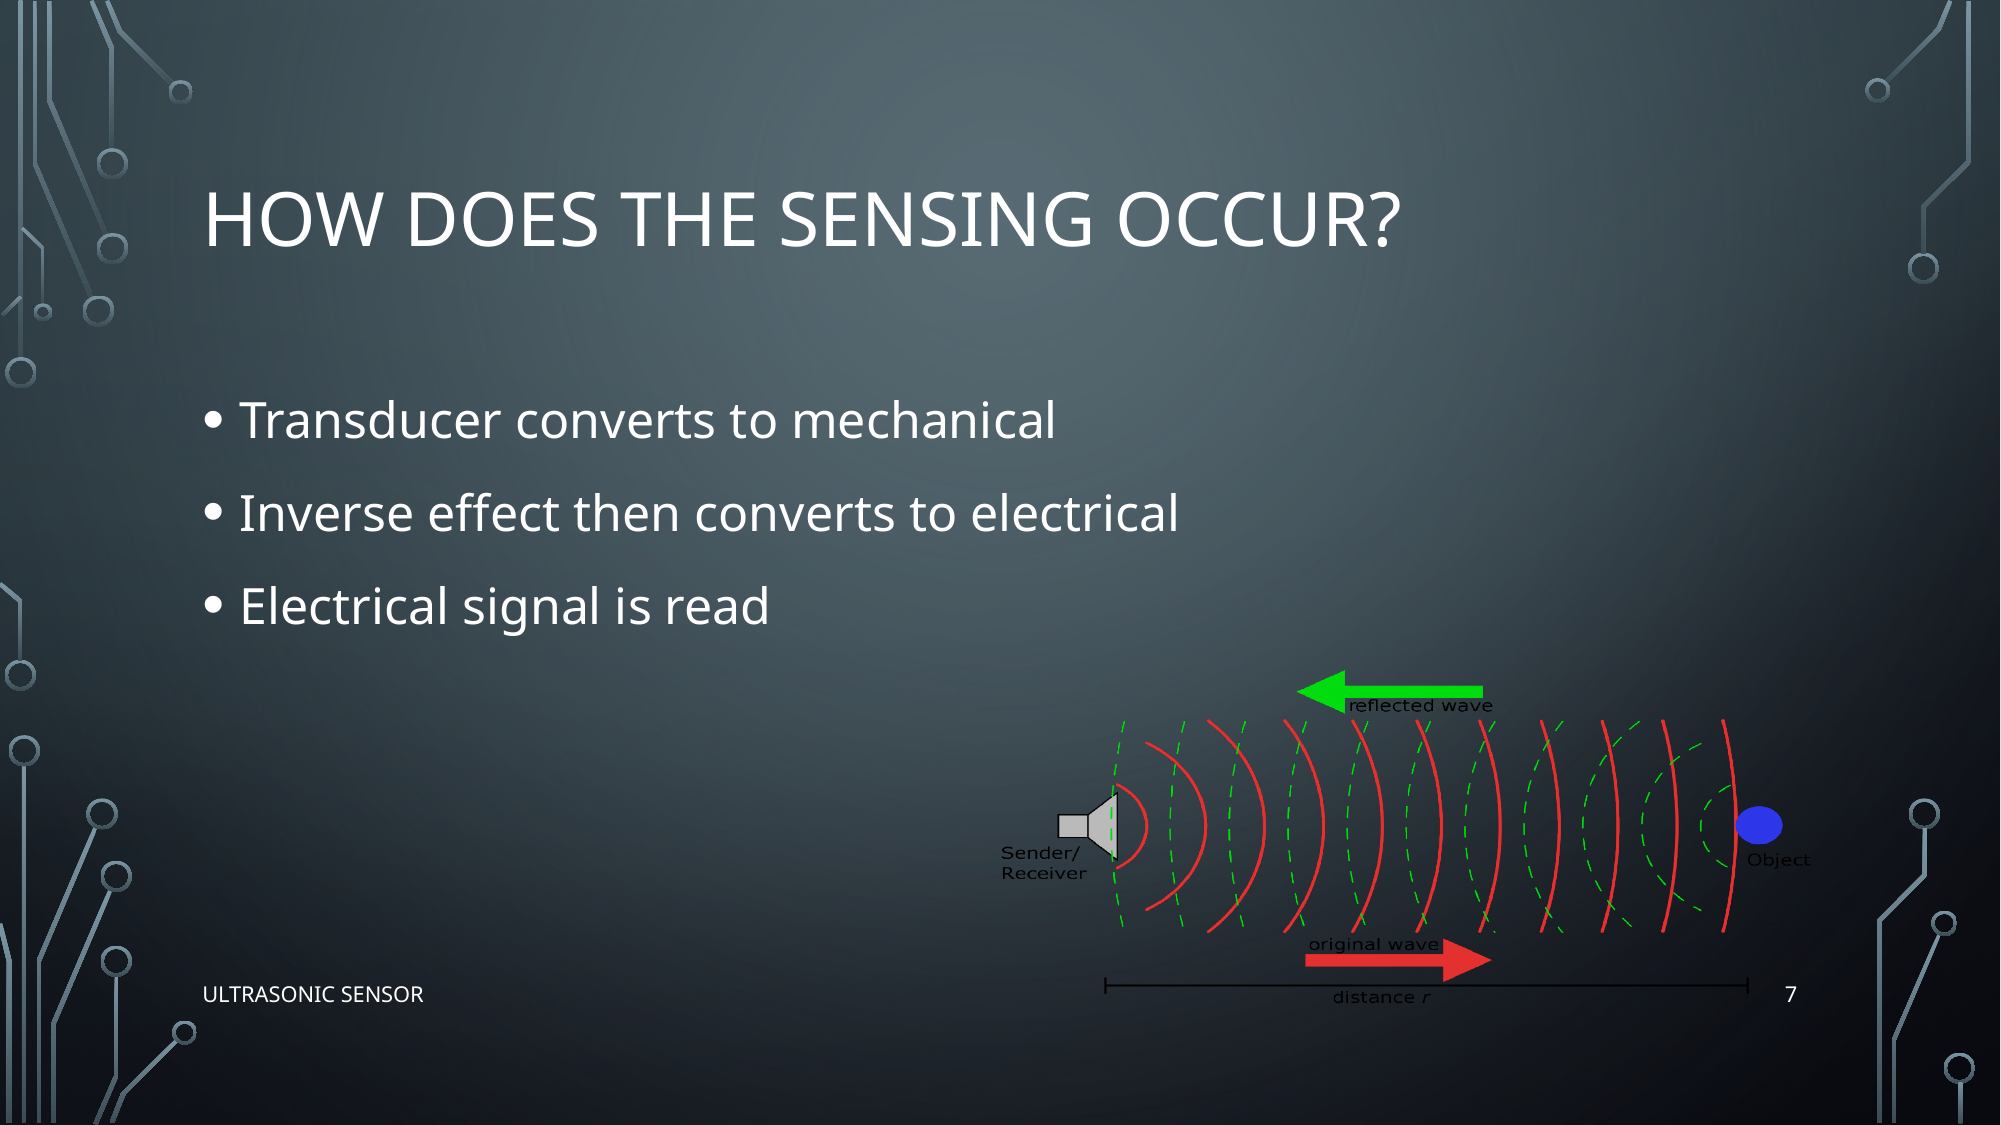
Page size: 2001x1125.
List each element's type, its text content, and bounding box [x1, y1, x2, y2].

slide_number 7 [1685, 1018, 1813, 1025]
title How Does the Sensing Occur? [187, 101, 1813, 344]
footer Ultrasonic Sensor [187, 965, 1211, 1025]
picture [999, 656, 1824, 1018]
